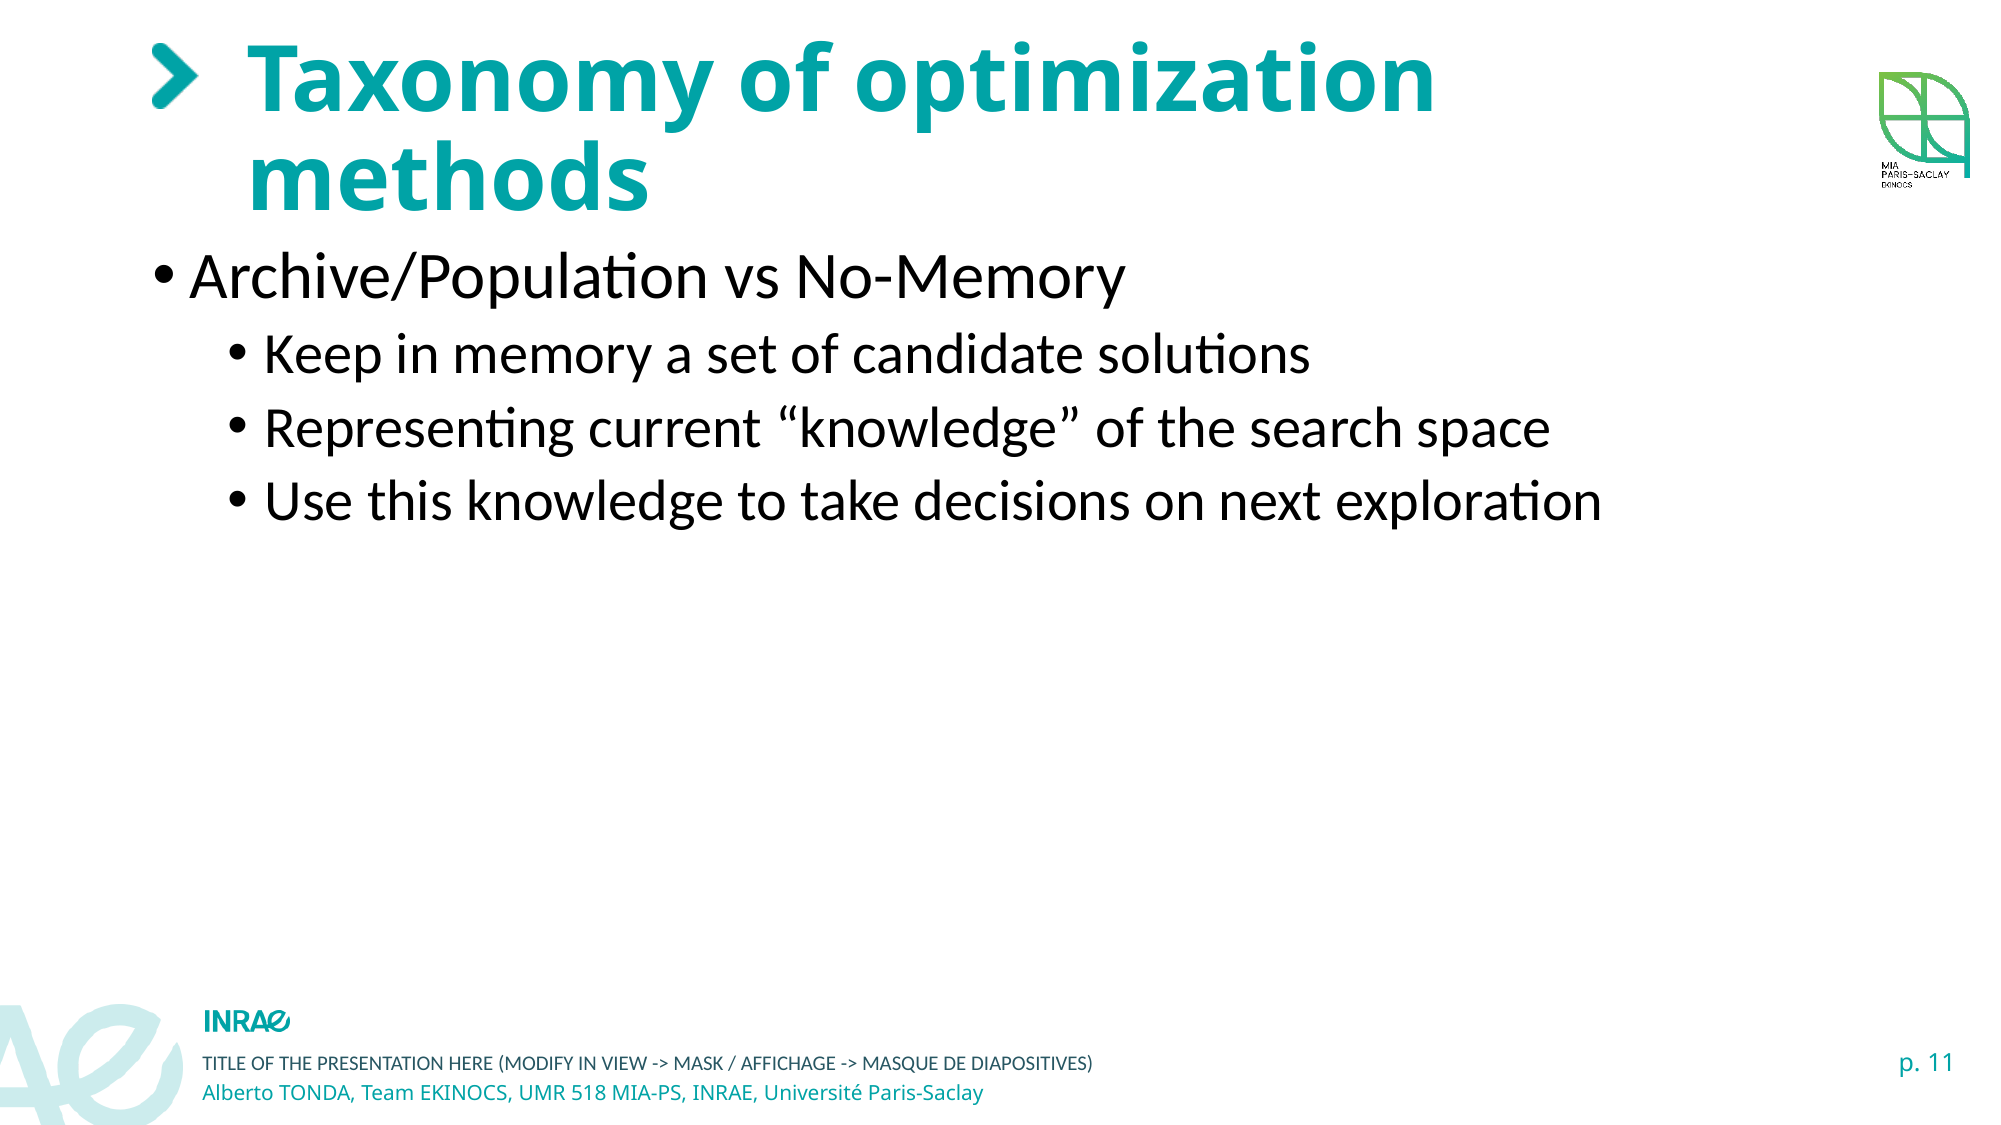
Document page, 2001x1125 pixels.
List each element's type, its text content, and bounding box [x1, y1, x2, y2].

picture [1862, 54, 1986, 205]
picture [152, 43, 200, 109]
picture [0, 996, 329, 1125]
title Taxonomy of optimization methods [137, 59, 1863, 203]
list Archive/Population vs No-Memory Keep in memory a set of candidate solutions Representing current “knowledge” of the search space Use this knowledge to take decisions on next exploration [137, 233, 1863, 1001]
